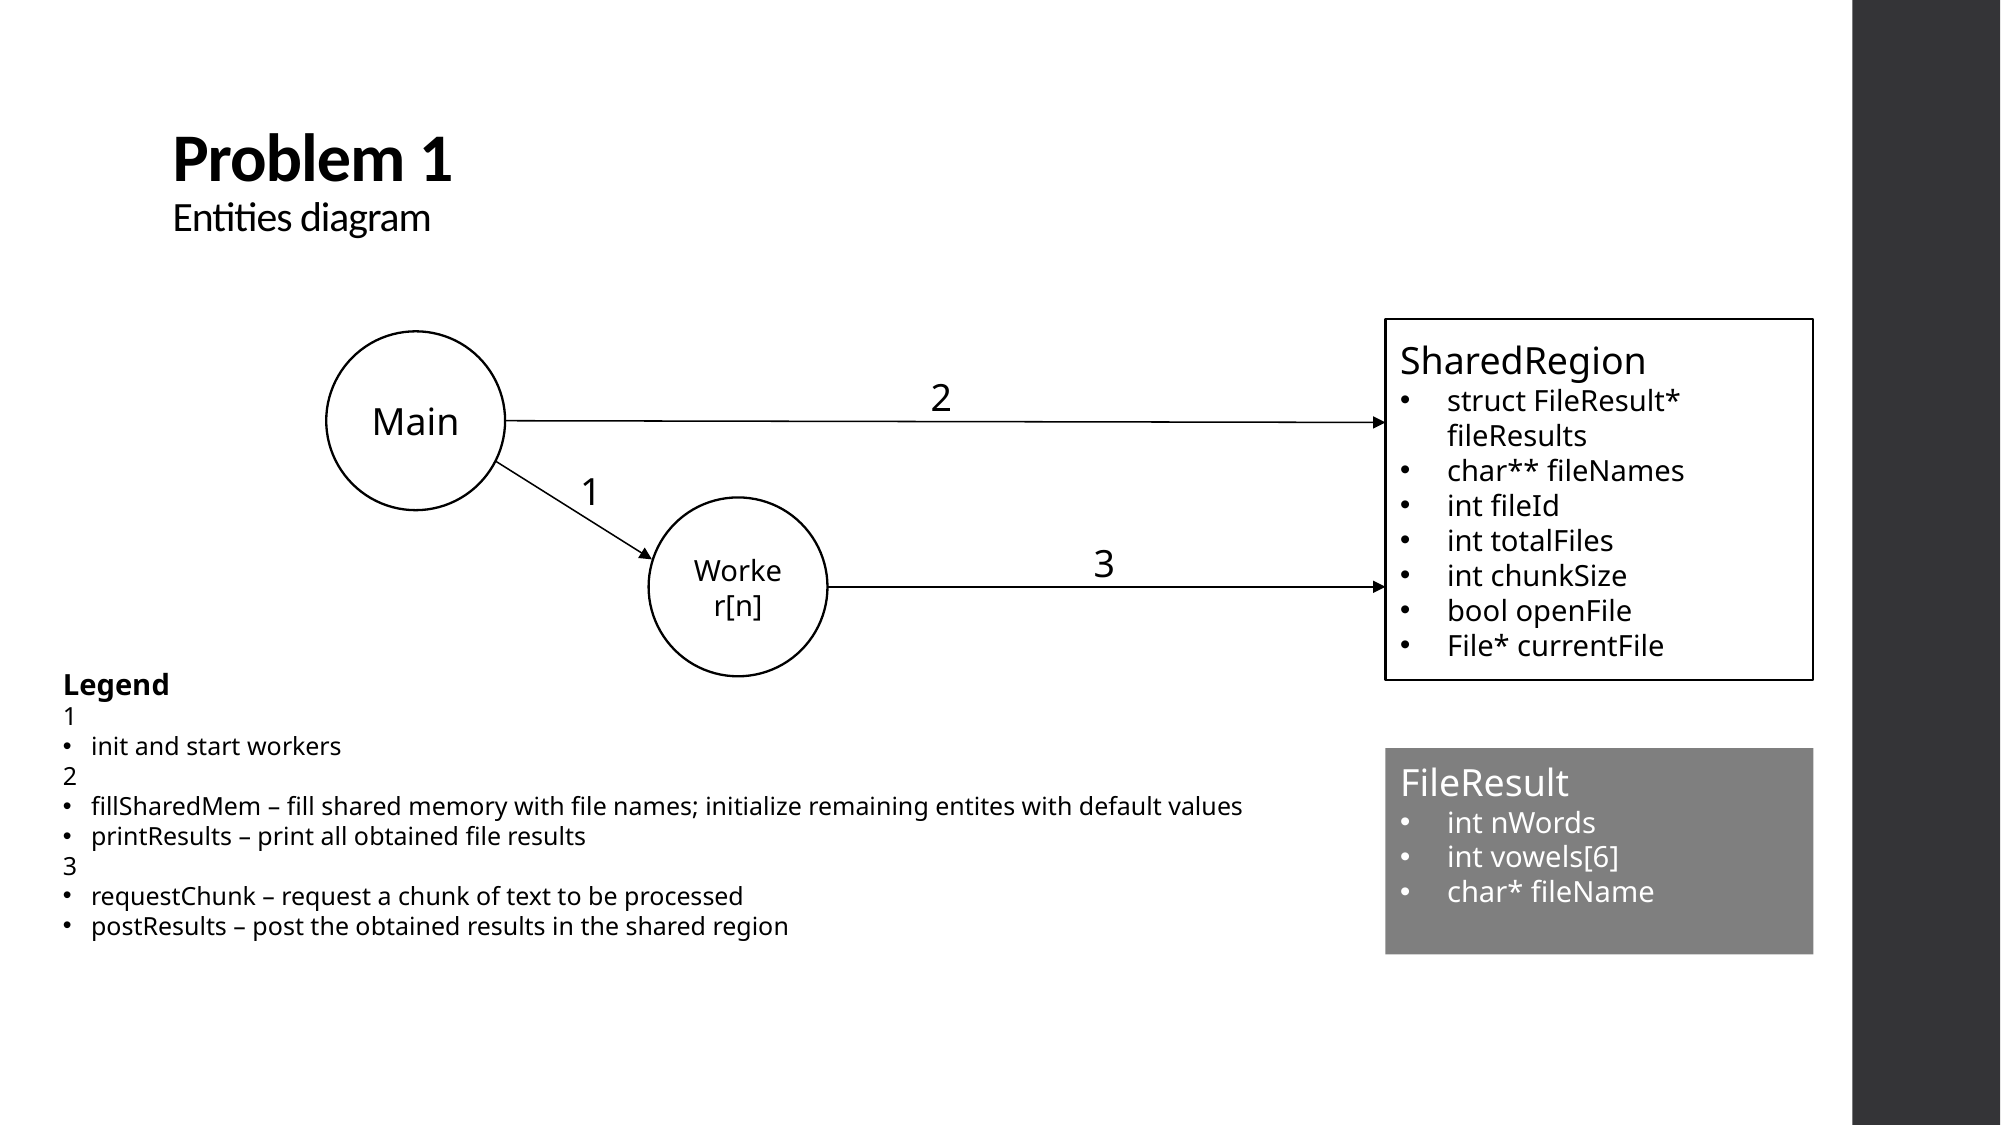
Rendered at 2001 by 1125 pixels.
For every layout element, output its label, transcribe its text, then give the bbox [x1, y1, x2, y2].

text_box 3 [1085, 532, 1109, 582]
text_box Legend 1 init and start workers 2 fillSharedMem – fill shared memory with file names; initialize remaining entites with default values printResults – print all obtained file results 3 requestChunk – request a chunk of text to be processed postResults – post the obtained results in the shared region [48, 658, 1335, 948]
text_box Problem 1 Entities diagram [157, 114, 1733, 249]
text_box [495, 460, 653, 560]
text_box Main [325, 330, 507, 512]
text_box FileResult int nWords int vowels[6] char* fileName [1385, 748, 1814, 955]
text_box Worker[n] [647, 496, 829, 658]
text_box 2 [921, 366, 946, 416]
text_box SharedRegion struct FileResult* fileResults char** fileNames int fileId int totalFiles int chunkSize bool openFile File* currentFile [1384, 318, 1814, 681]
